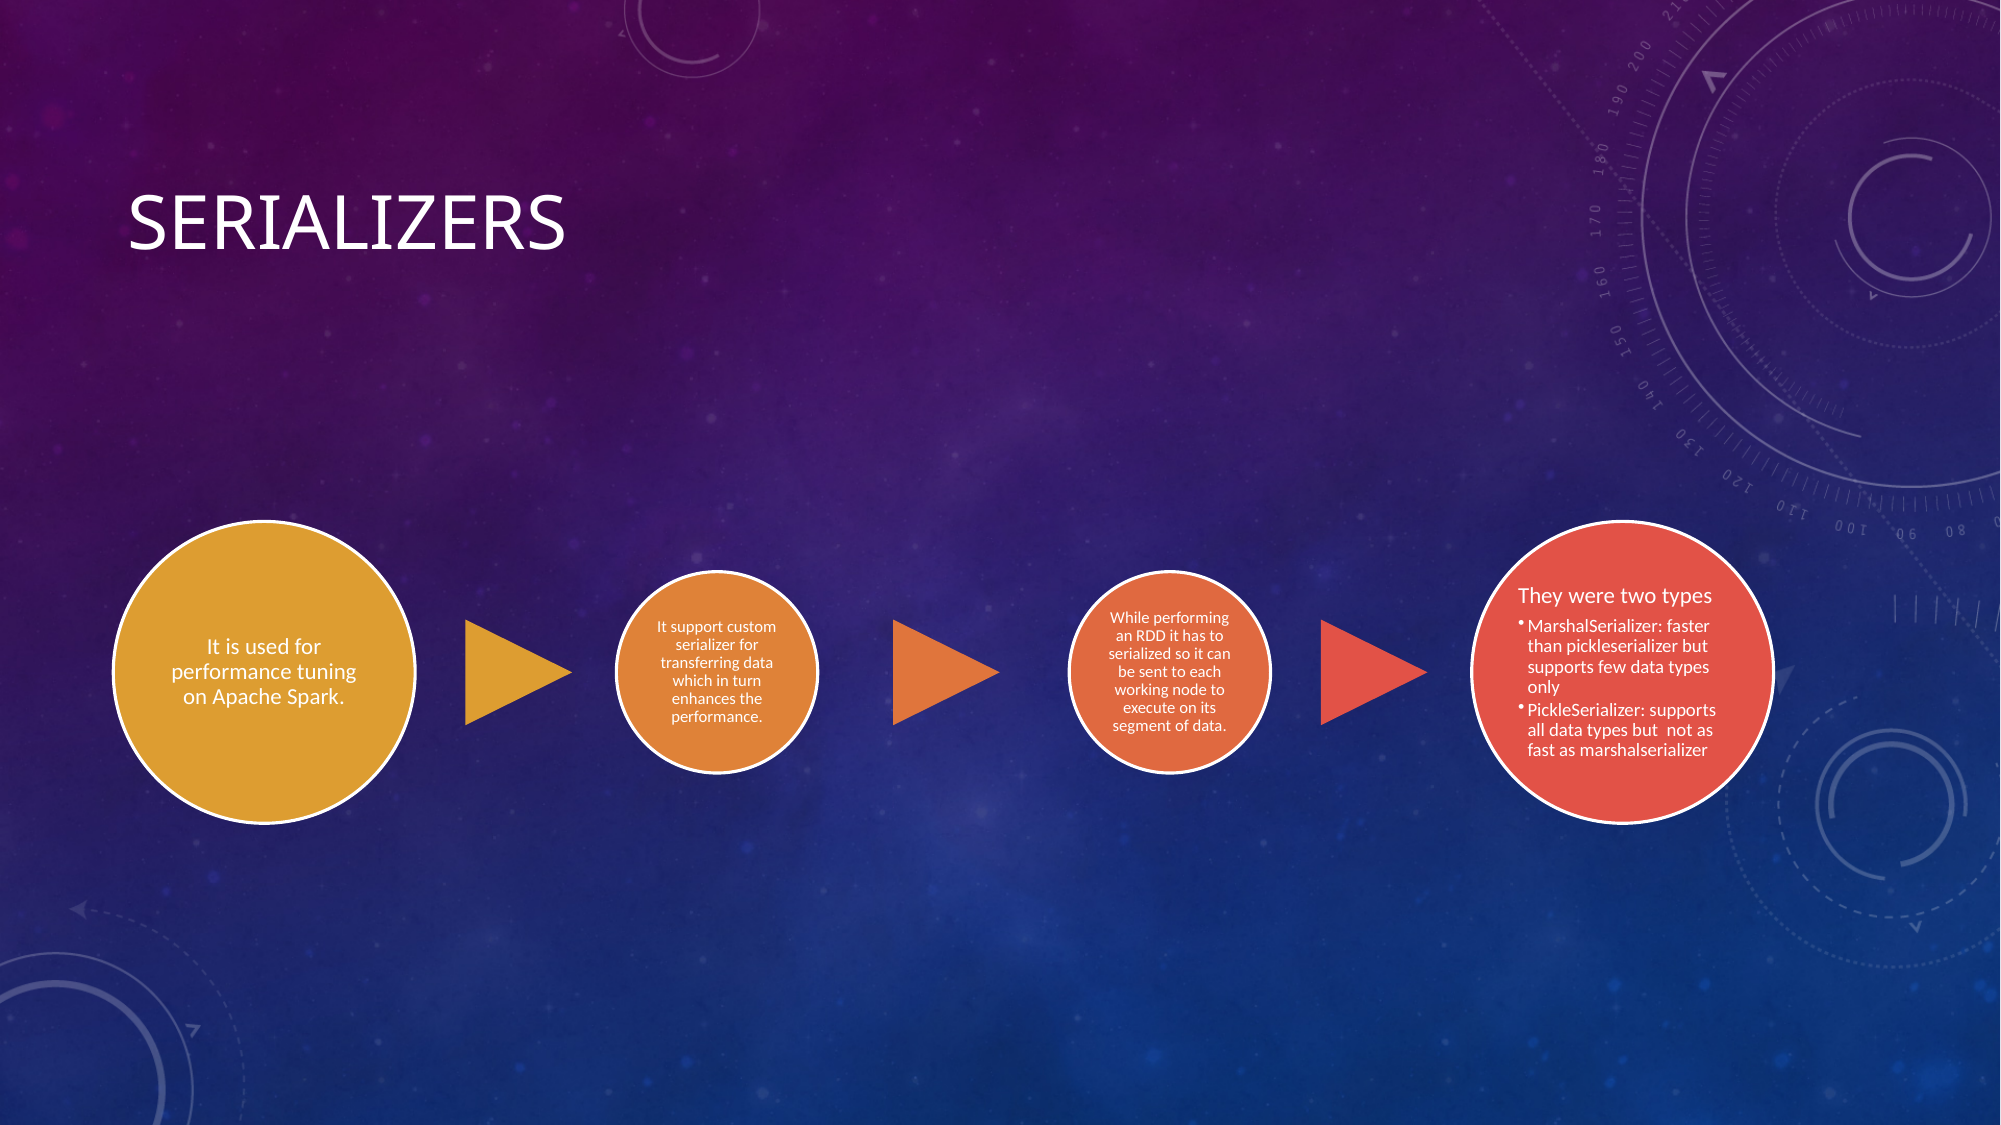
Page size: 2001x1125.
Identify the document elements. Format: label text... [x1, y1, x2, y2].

title Serializers [112, 99, 1775, 339]
picture [0, 0, 2001, 1125]
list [112, 394, 1775, 951]
